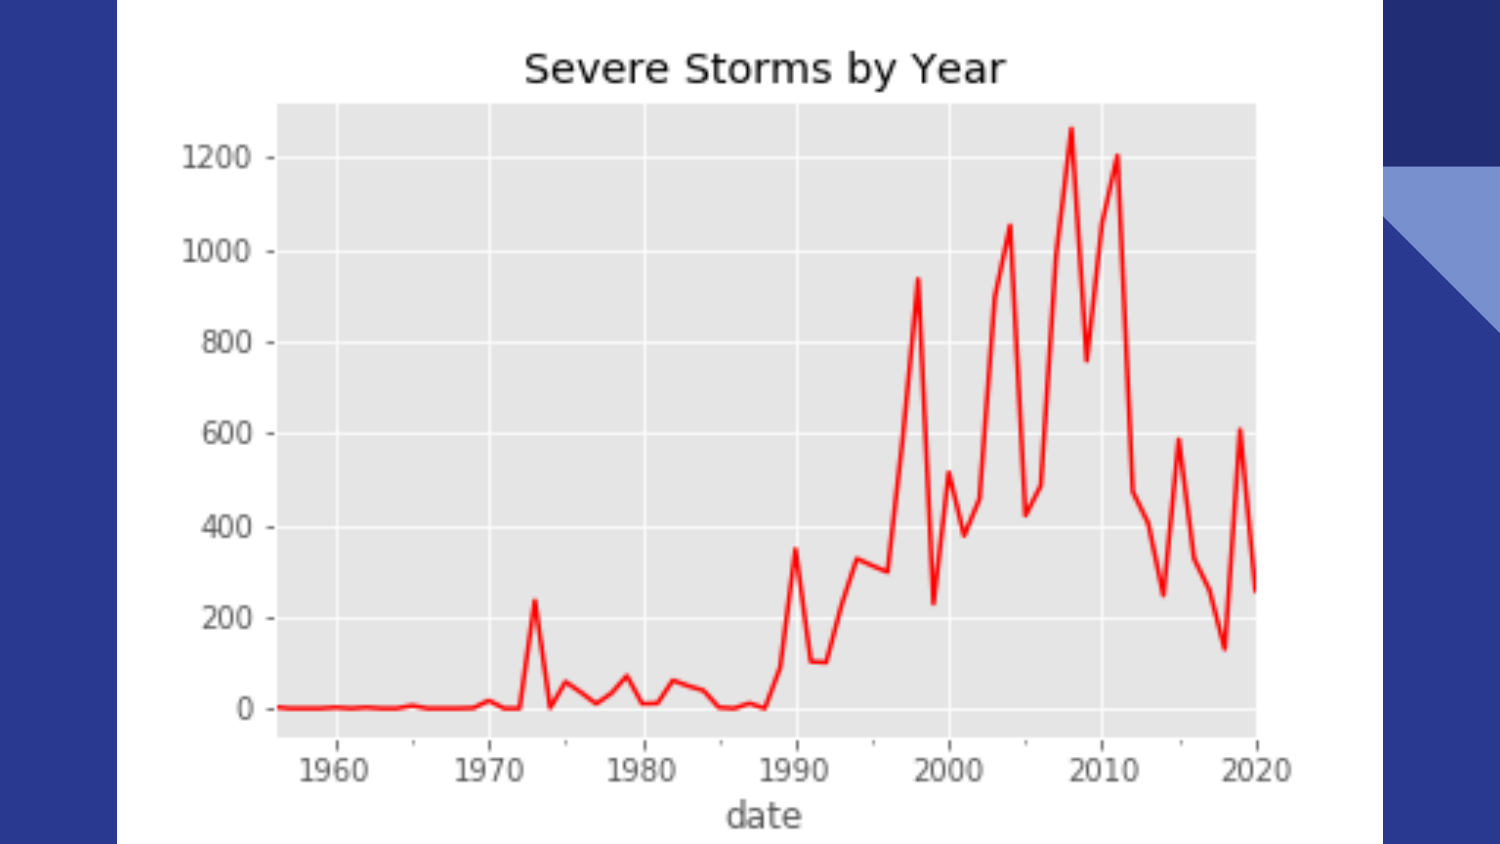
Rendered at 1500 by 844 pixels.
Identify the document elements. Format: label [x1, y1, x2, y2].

picture [116, 0, 1383, 844]
